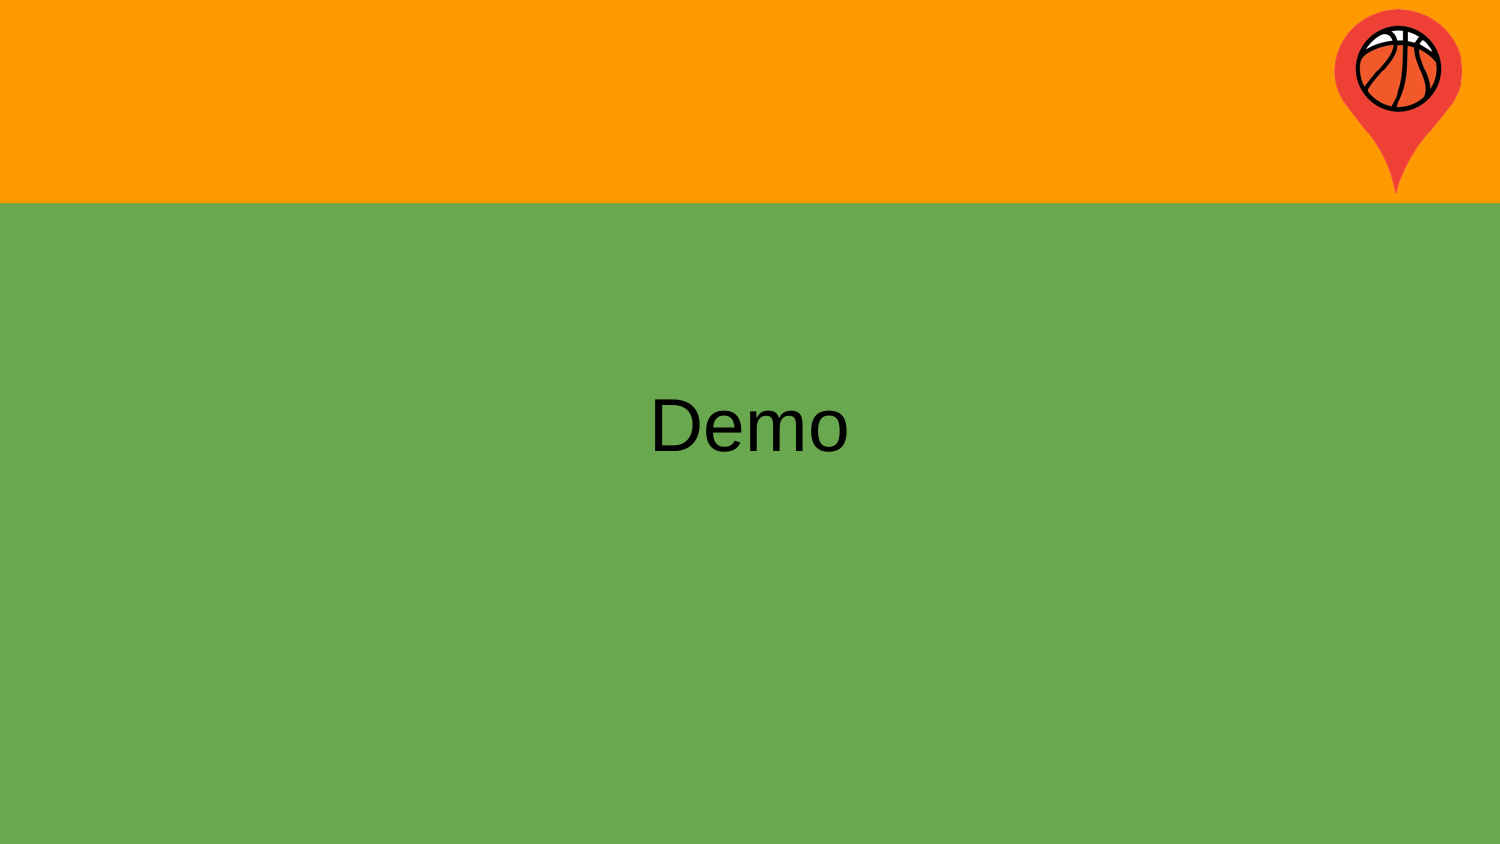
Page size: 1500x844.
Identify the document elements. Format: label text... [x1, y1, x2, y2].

title Demo [51, 352, 1449, 491]
picture [1334, 9, 1462, 194]
